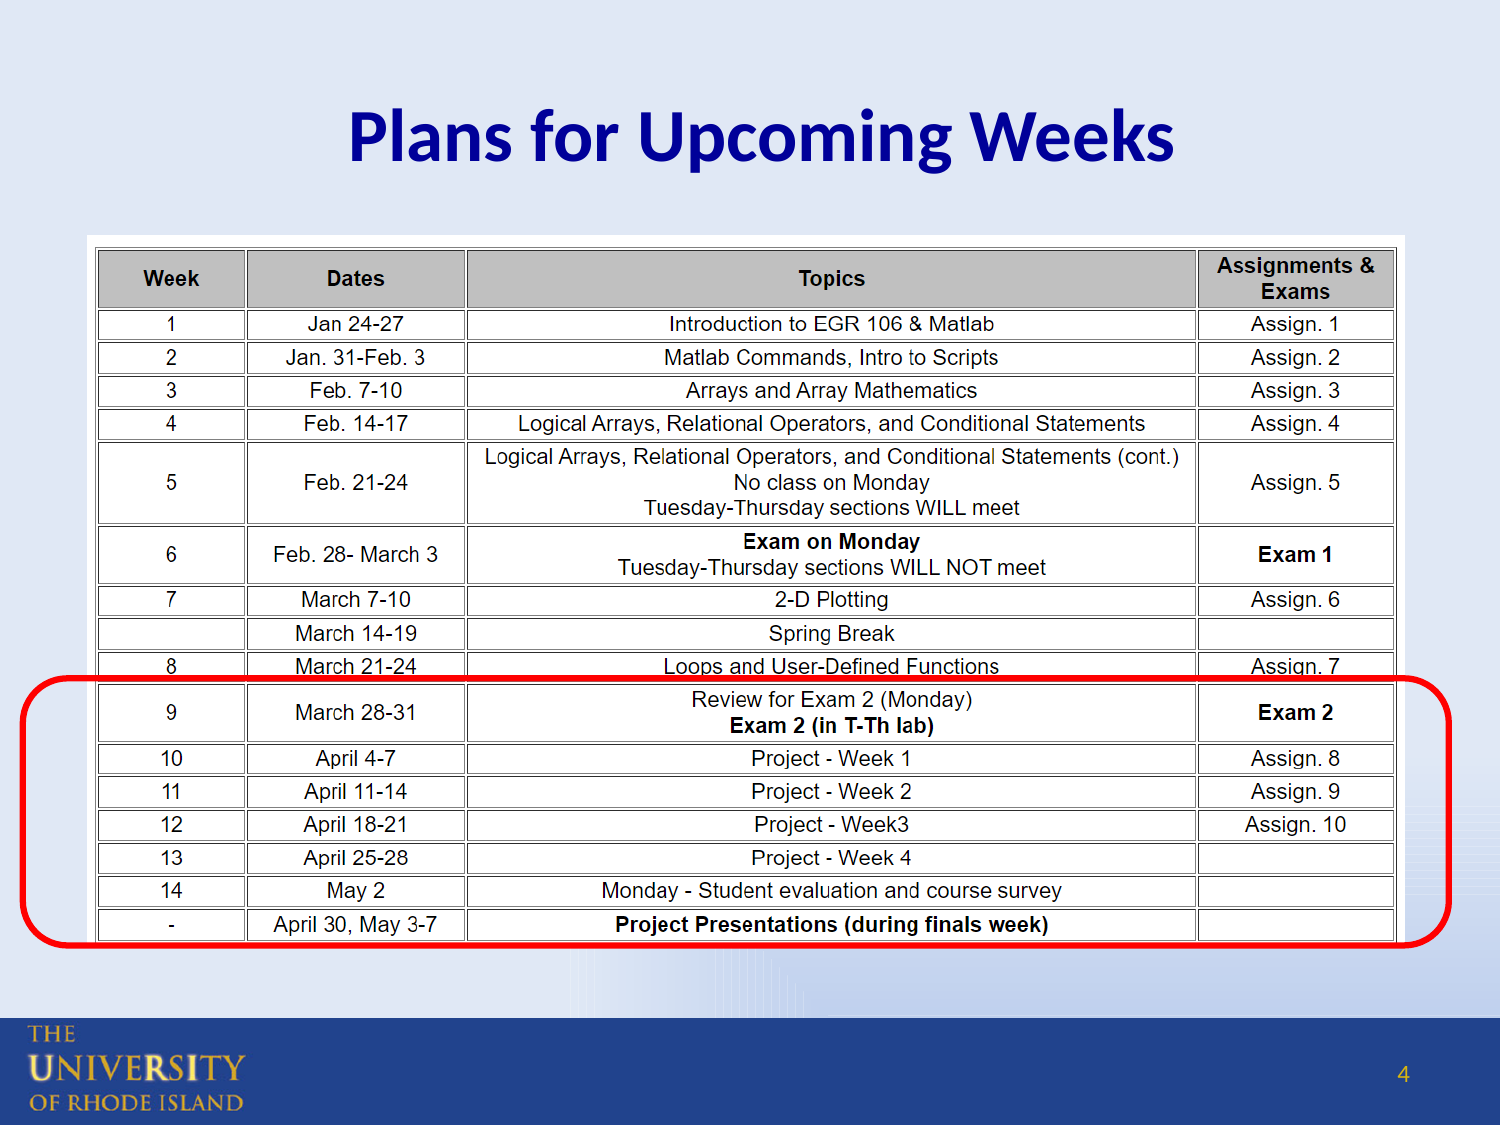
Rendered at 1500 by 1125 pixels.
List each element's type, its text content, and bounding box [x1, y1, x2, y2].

picture [0, 1018, 1500, 1125]
title Plans for Upcoming Weeks [87, 37, 1438, 225]
text_box [20, 676, 83, 948]
text_box [1408, 676, 1451, 948]
picture [87, 235, 1405, 946]
